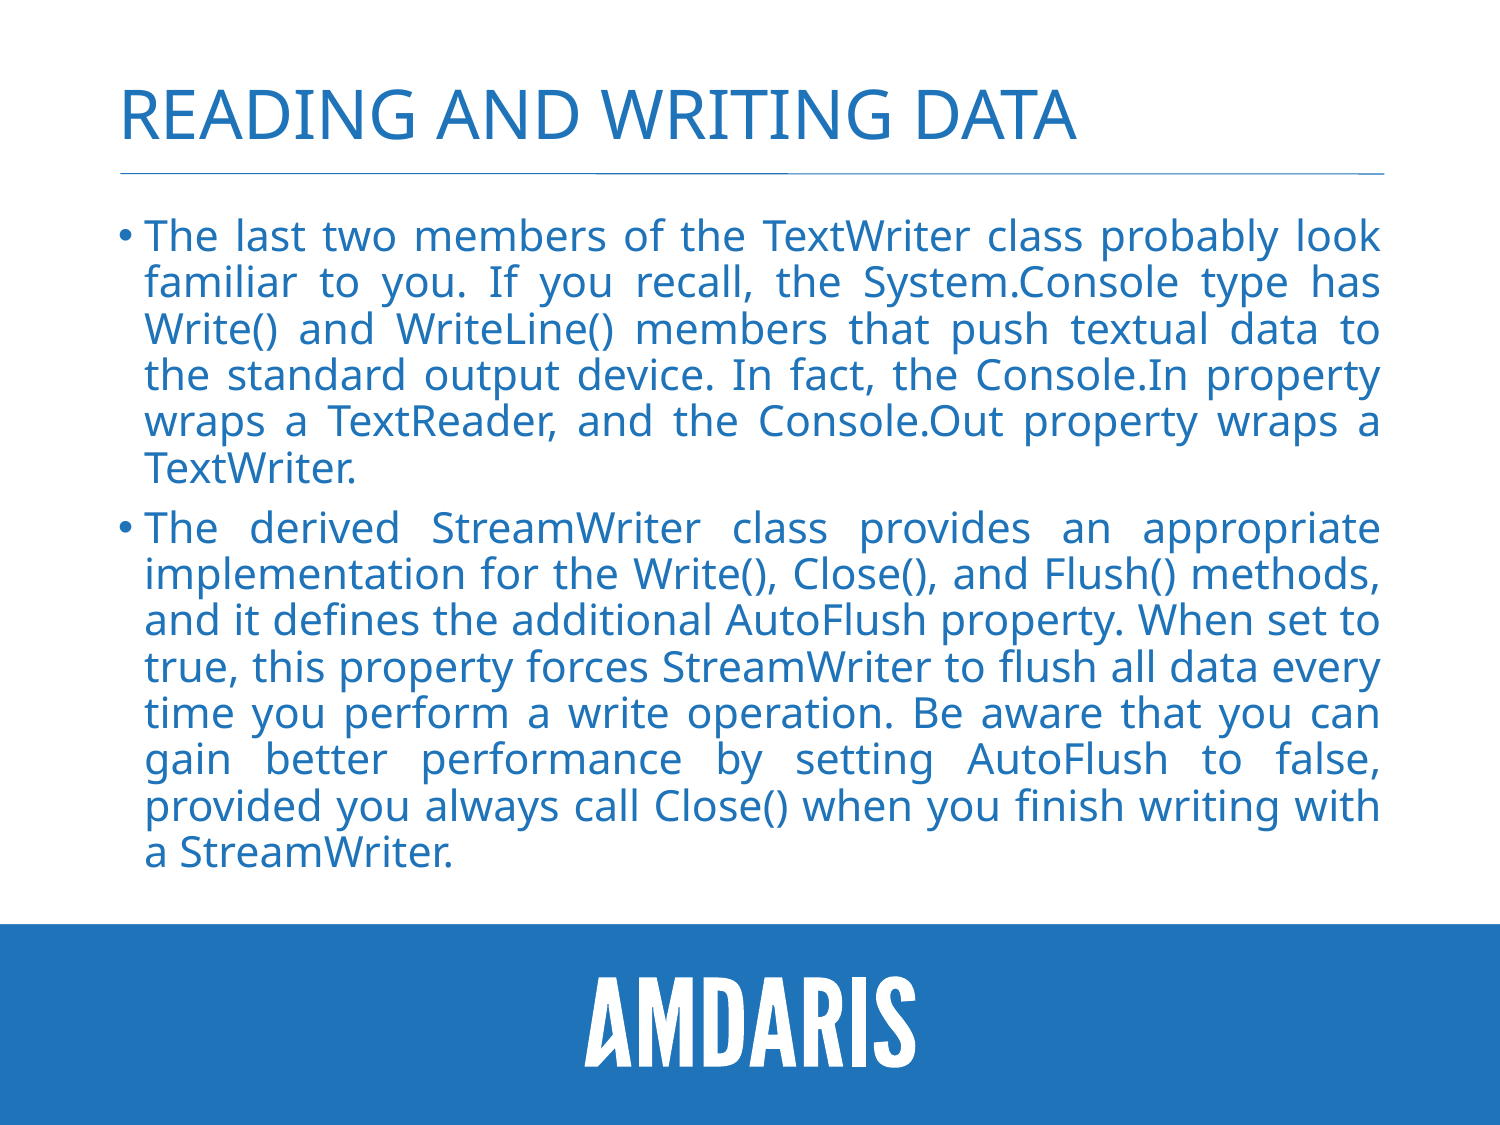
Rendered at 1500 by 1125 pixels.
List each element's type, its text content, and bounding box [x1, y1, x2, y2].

title Reading and writing data [103, 59, 1397, 175]
list The last two members of the TextWriter class probably look familiar to you. If you recall, the System.Console type has Write() and WriteLine() members that push textual data to the standard output device. In fact, the Console.In property wraps a TextReader, and the Console.Out property wraps a TextWriter. The derived StreamWriter class provides an appropriate implementation for the Write(), Close(), and Flush() methods, and it defines the additional AutoFlush property. When set to true, this property forces StreamWriter to flush all data every time you perform a write operation. Be aware that you can gain better performance by setting AutoFlush to false, provided you always call Close() when you finish writing with a StreamWriter. [103, 206, 1397, 887]
